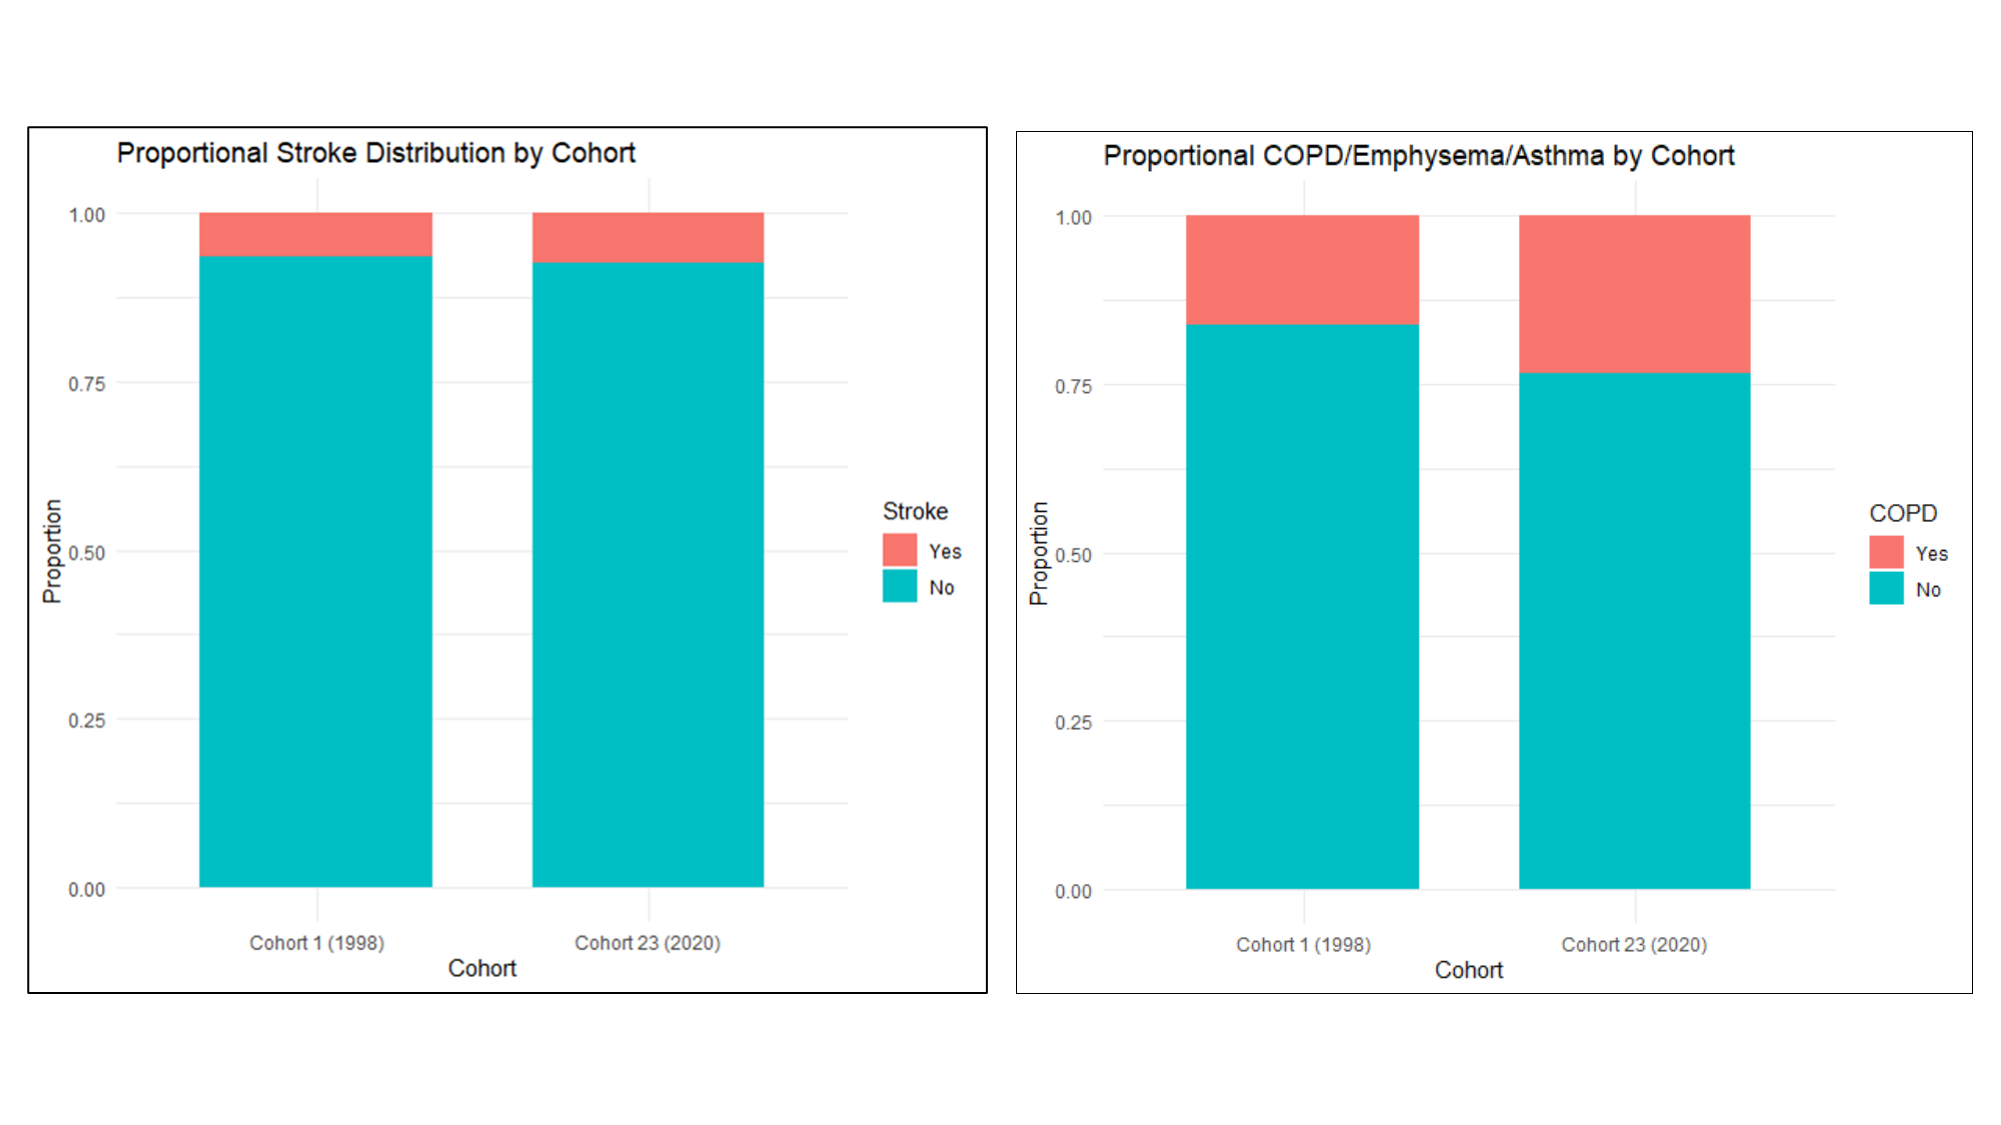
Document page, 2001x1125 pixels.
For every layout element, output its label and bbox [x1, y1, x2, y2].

picture [1015, 130, 1974, 995]
picture [26, 126, 988, 995]
